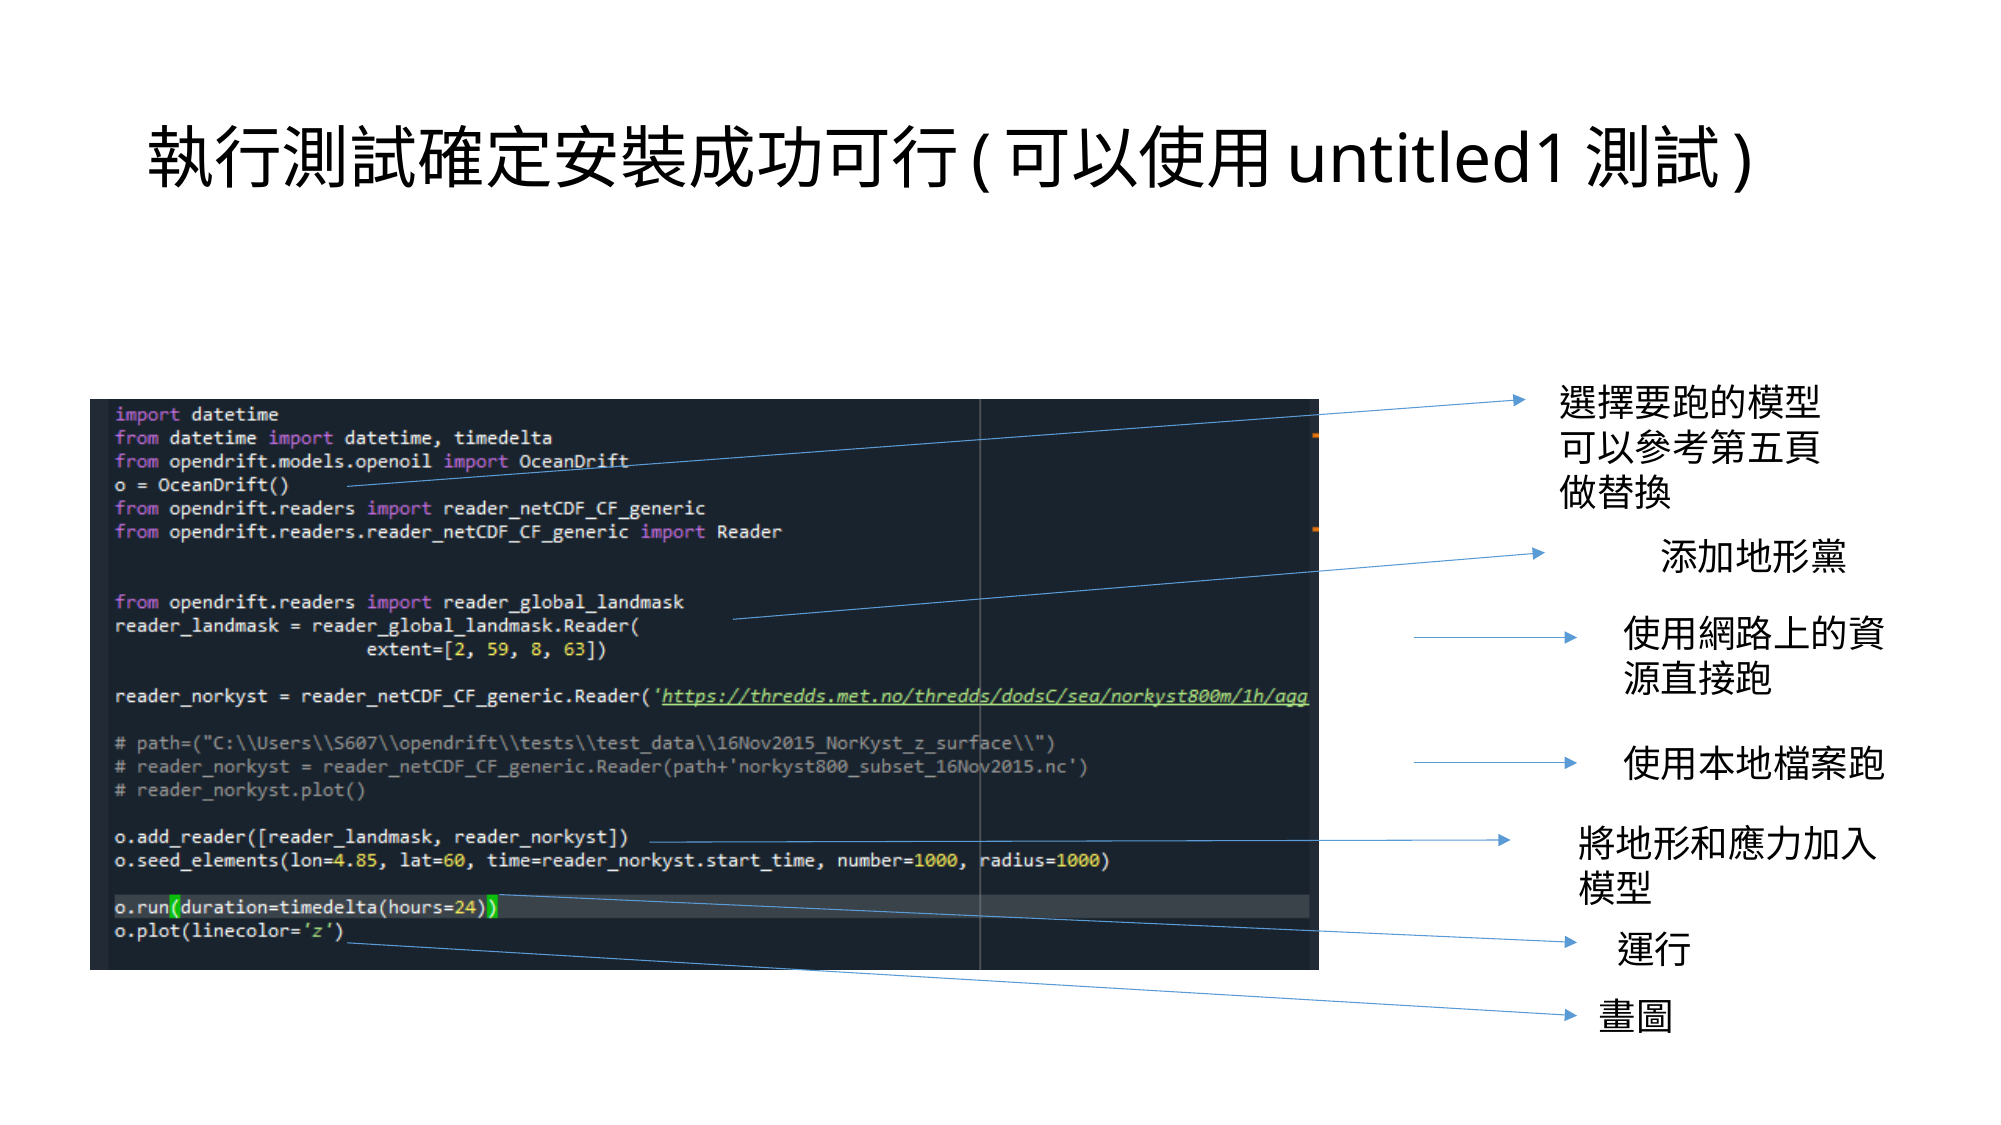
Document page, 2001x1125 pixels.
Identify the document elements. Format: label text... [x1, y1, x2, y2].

text_box 運行 [1602, 918, 1857, 979]
text_box 畫圖 [1583, 985, 1875, 1046]
picture [90, 399, 1319, 970]
text_box 使用網路上的資源直接跑 [1608, 602, 1937, 708]
text_box 使用本地檔案跑 [1608, 732, 1937, 793]
text_box 選擇要跑的模型 可以參考第五頁 做替換 [1545, 371, 1957, 522]
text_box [347, 942, 1578, 1016]
text_box 將地形和應力加入模型 [1563, 812, 1923, 918]
text_box 添加地形黨 [1645, 525, 1900, 586]
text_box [732, 552, 1545, 620]
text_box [347, 399, 1526, 487]
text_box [649, 839, 1511, 843]
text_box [499, 894, 1578, 943]
title 執行測試確定安裝成功可行(可以使用untitled1測試) [131, 92, 1857, 310]
